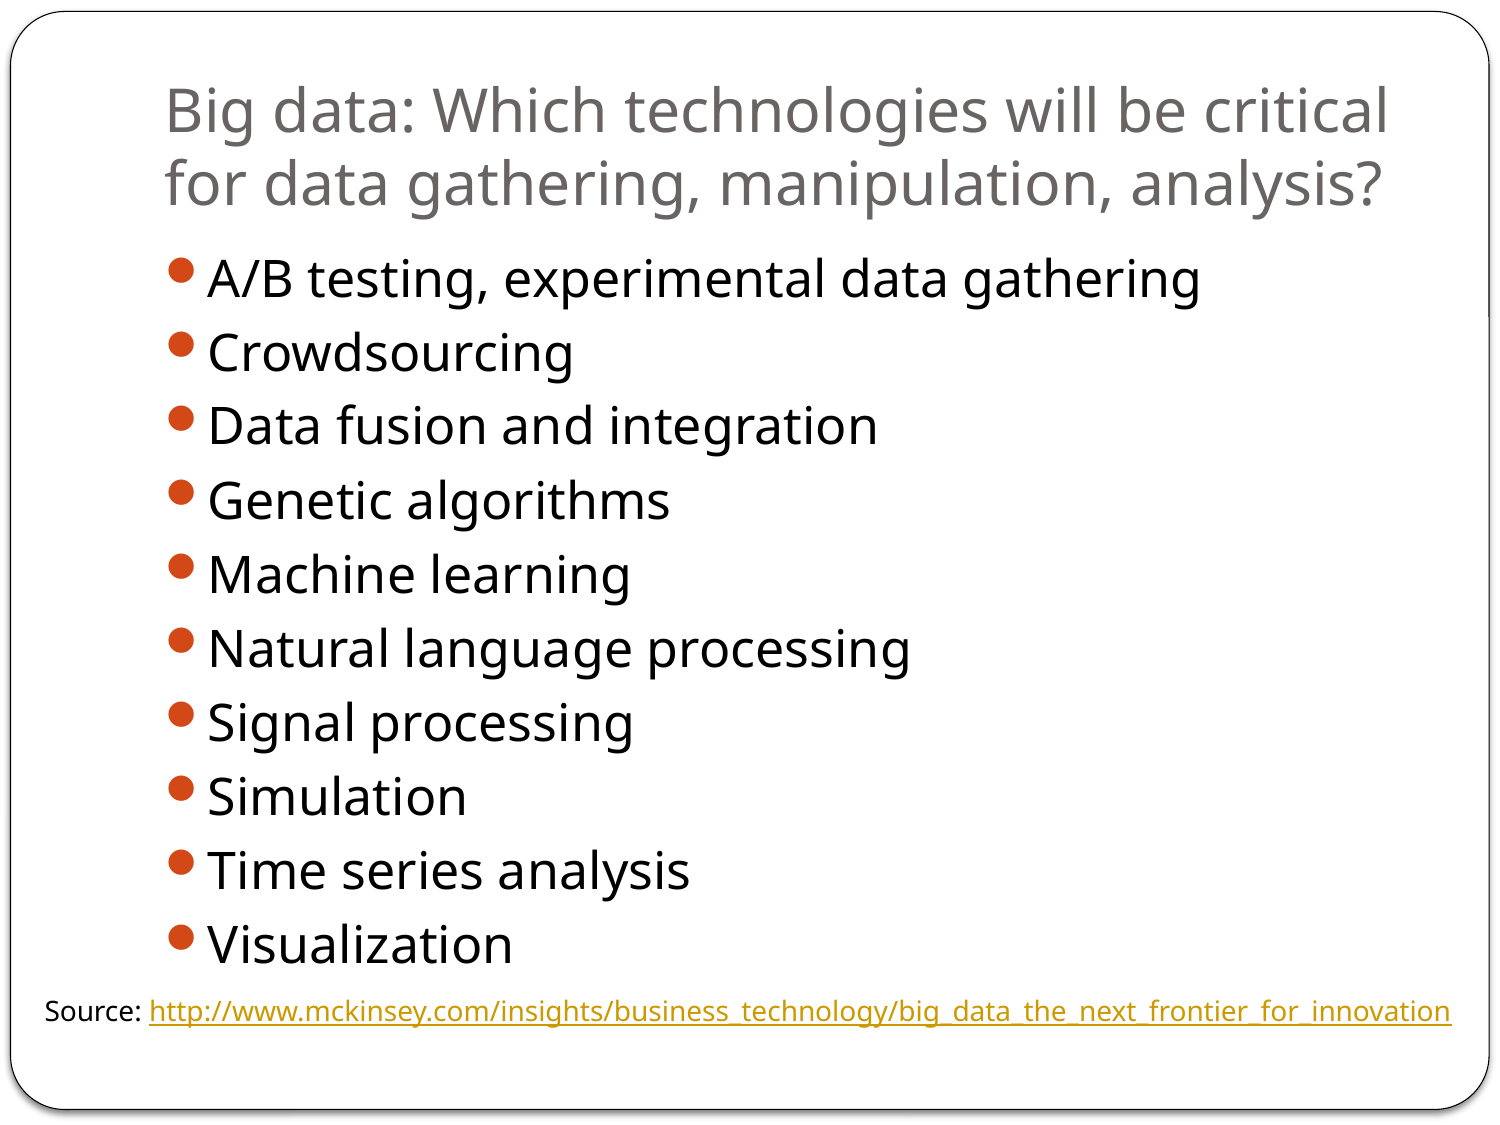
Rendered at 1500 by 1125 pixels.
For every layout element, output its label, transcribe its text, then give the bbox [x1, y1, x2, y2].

title Big data: Which technologies will be critical for data gathering, manipulation, analysis? [150, 45, 1425, 233]
text_box Source: http://www.mckinsey.com/insights/business_technology/big_data_the_next_frontier_for_innovation [29, 986, 1468, 1040]
list A/B testing, experimental data gathering Crowdsourcing Data fusion and integration Genetic algorithms Machine learning Natural language processing Signal processing Simulation Time series analysis Visualization [150, 237, 1425, 986]
